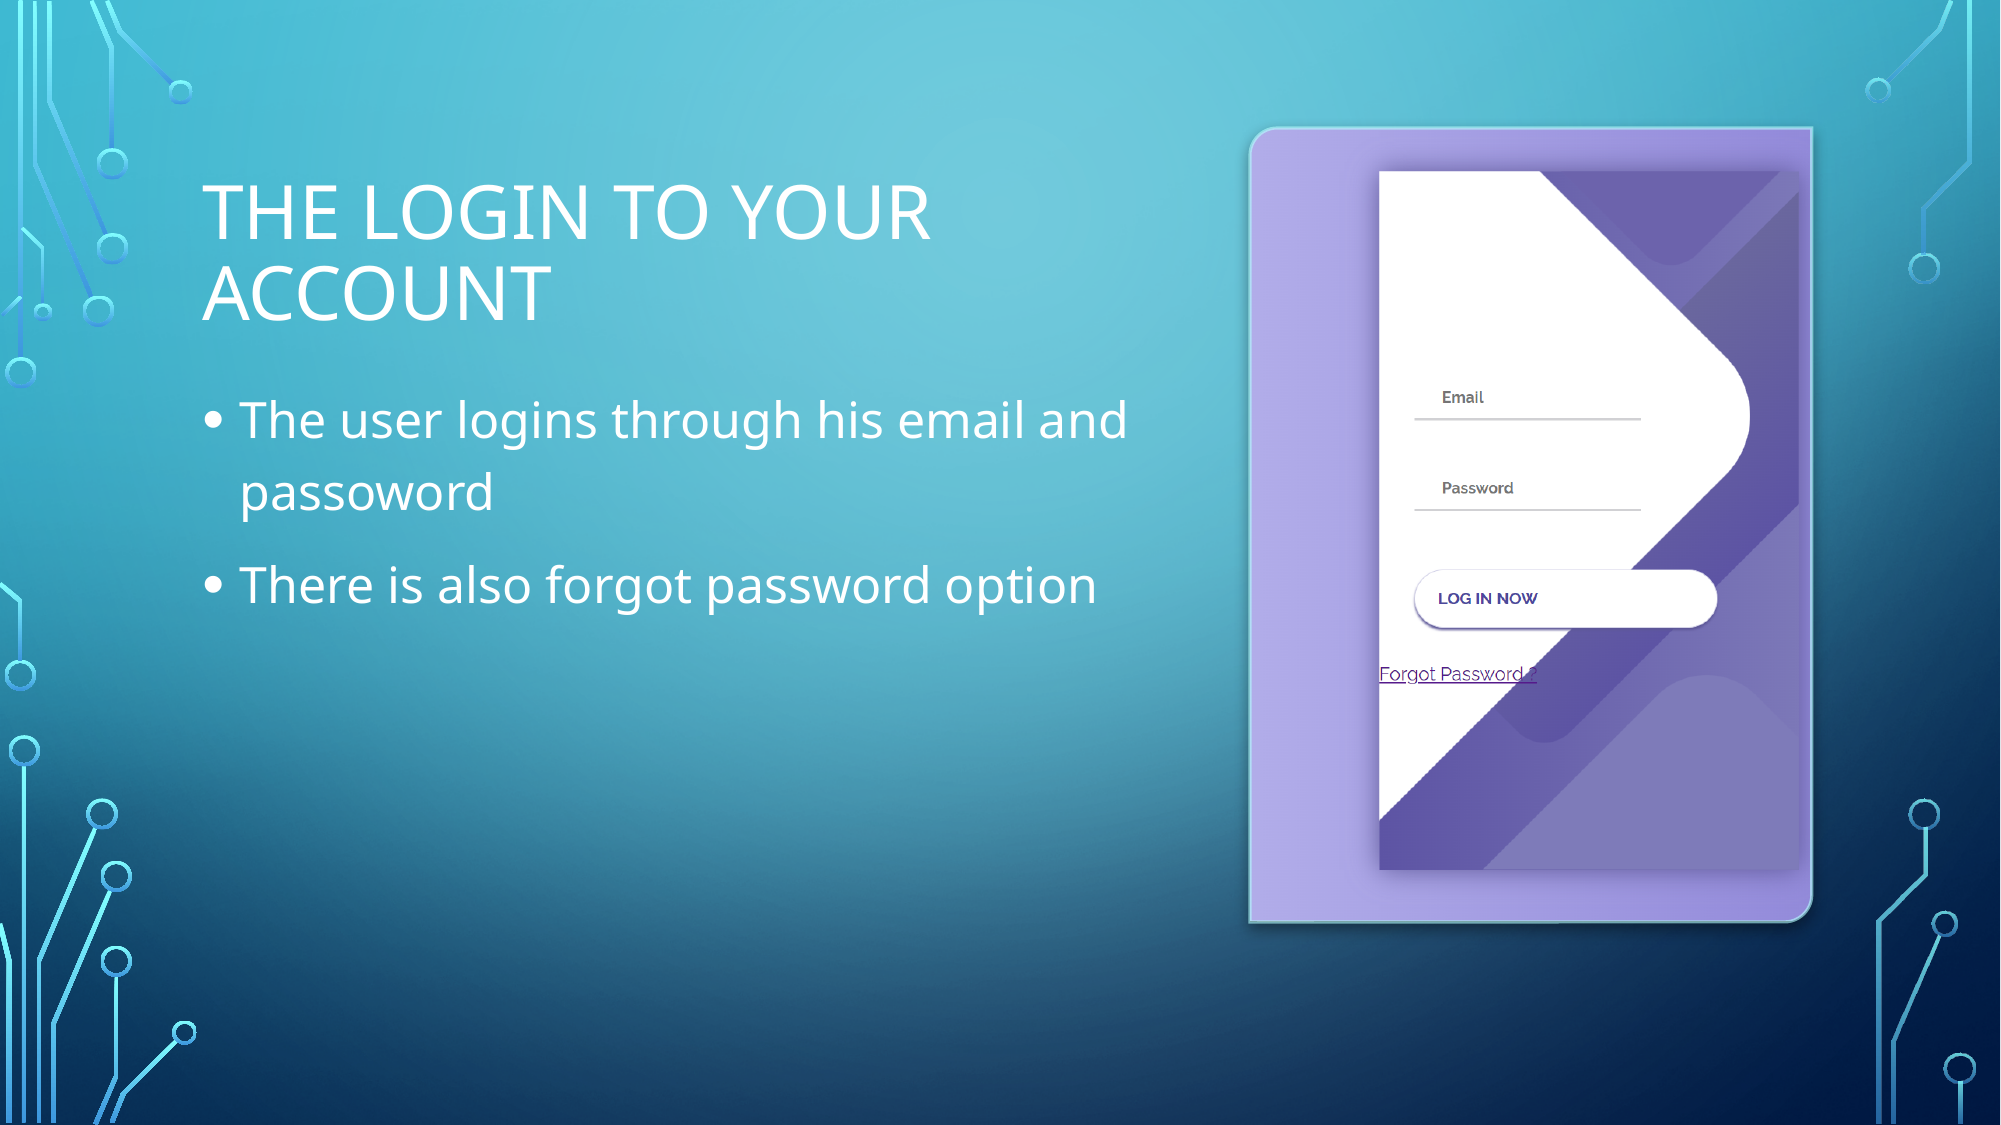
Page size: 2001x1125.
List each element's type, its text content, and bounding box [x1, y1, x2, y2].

picture [1249, 127, 1813, 923]
list The user logins through his email and passoword There is also forgot password option [187, 369, 1155, 950]
title The login to your account [187, 101, 1155, 344]
